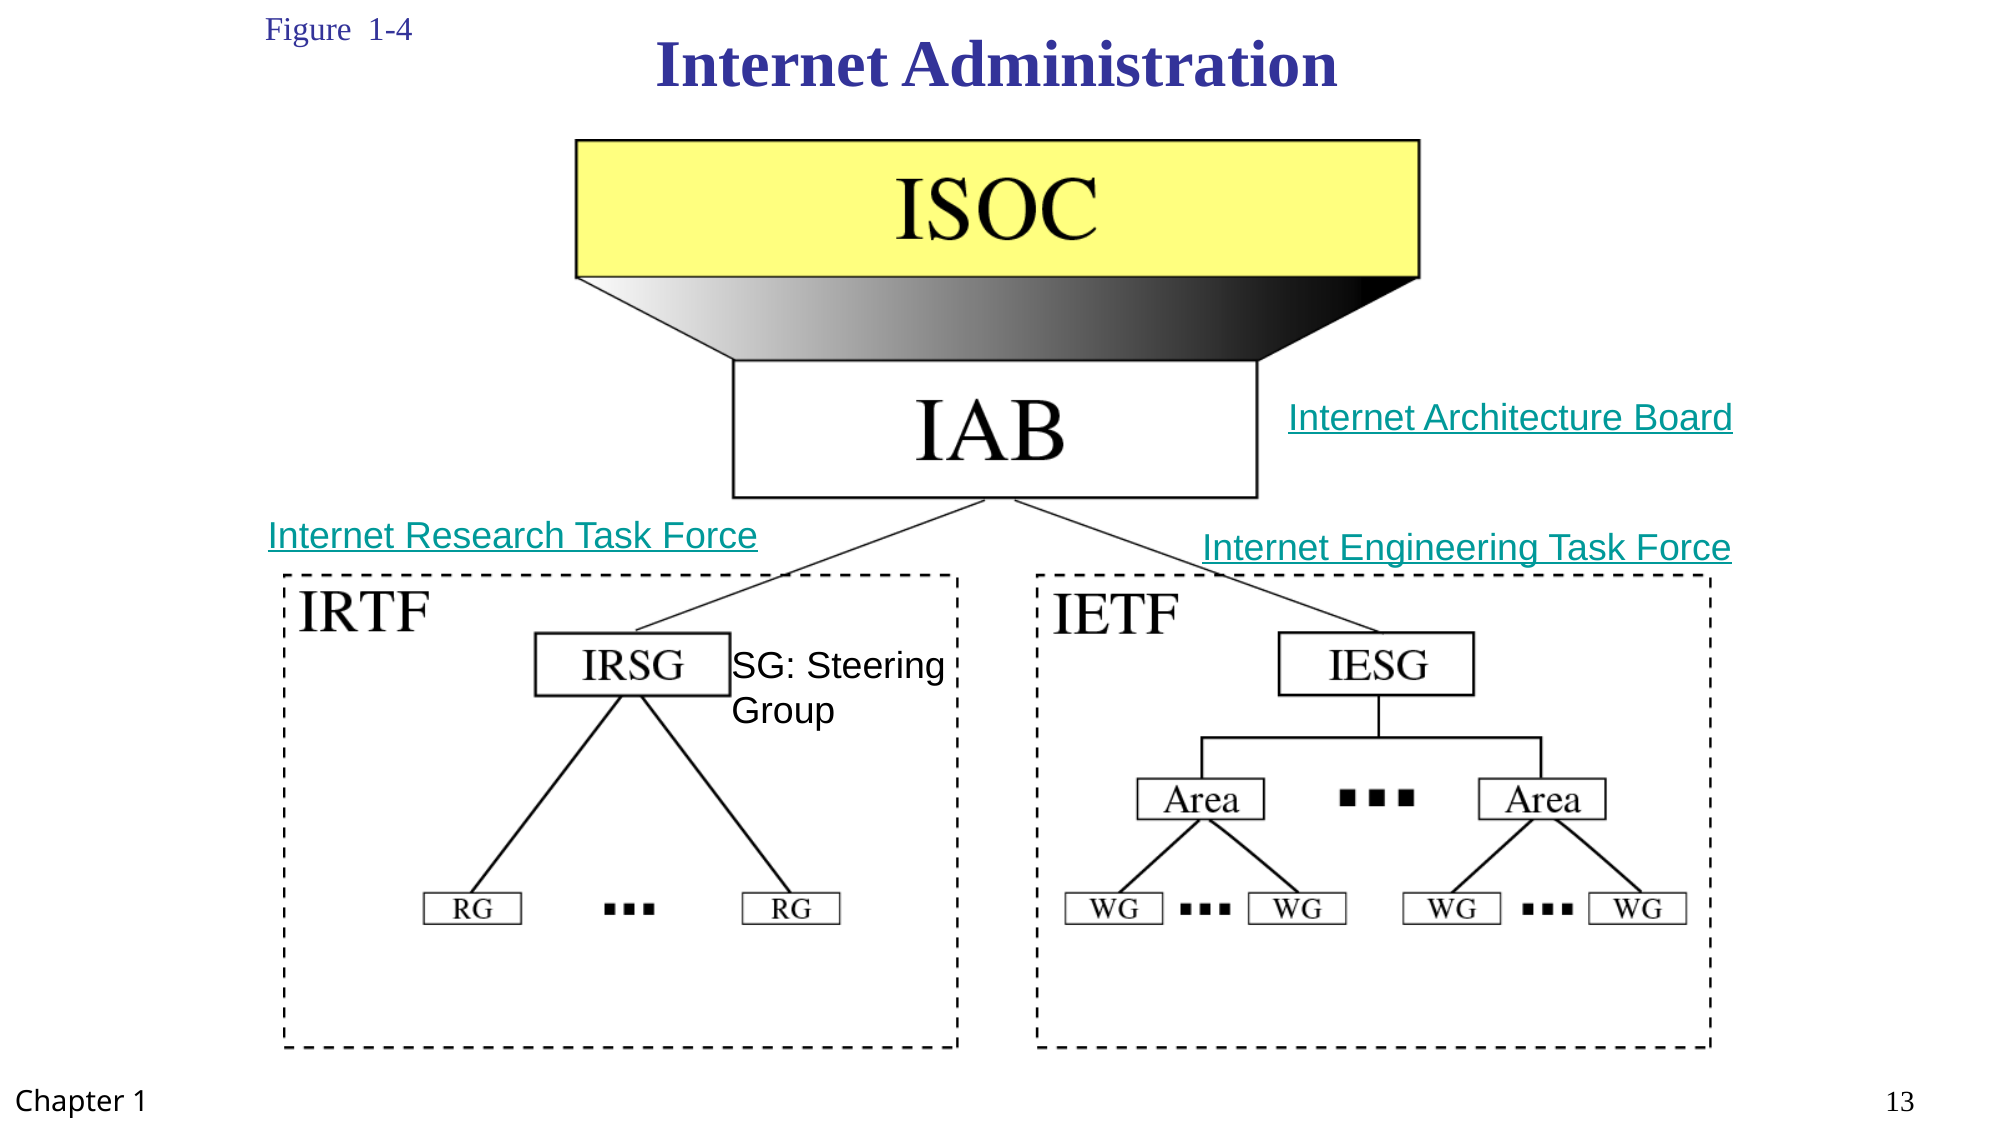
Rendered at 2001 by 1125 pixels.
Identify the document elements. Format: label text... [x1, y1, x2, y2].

text_box Internet Research Task Force [252, 503, 277, 564]
text_box Internet Administration [640, 12, 1355, 108]
text_box Figure 1-4 [249, 0, 515, 55]
text_box Internet Architecture Board [1718, 385, 1749, 446]
text_box Internet Engineering Task Force [1718, 515, 1747, 576]
picture [283, 139, 1713, 1051]
